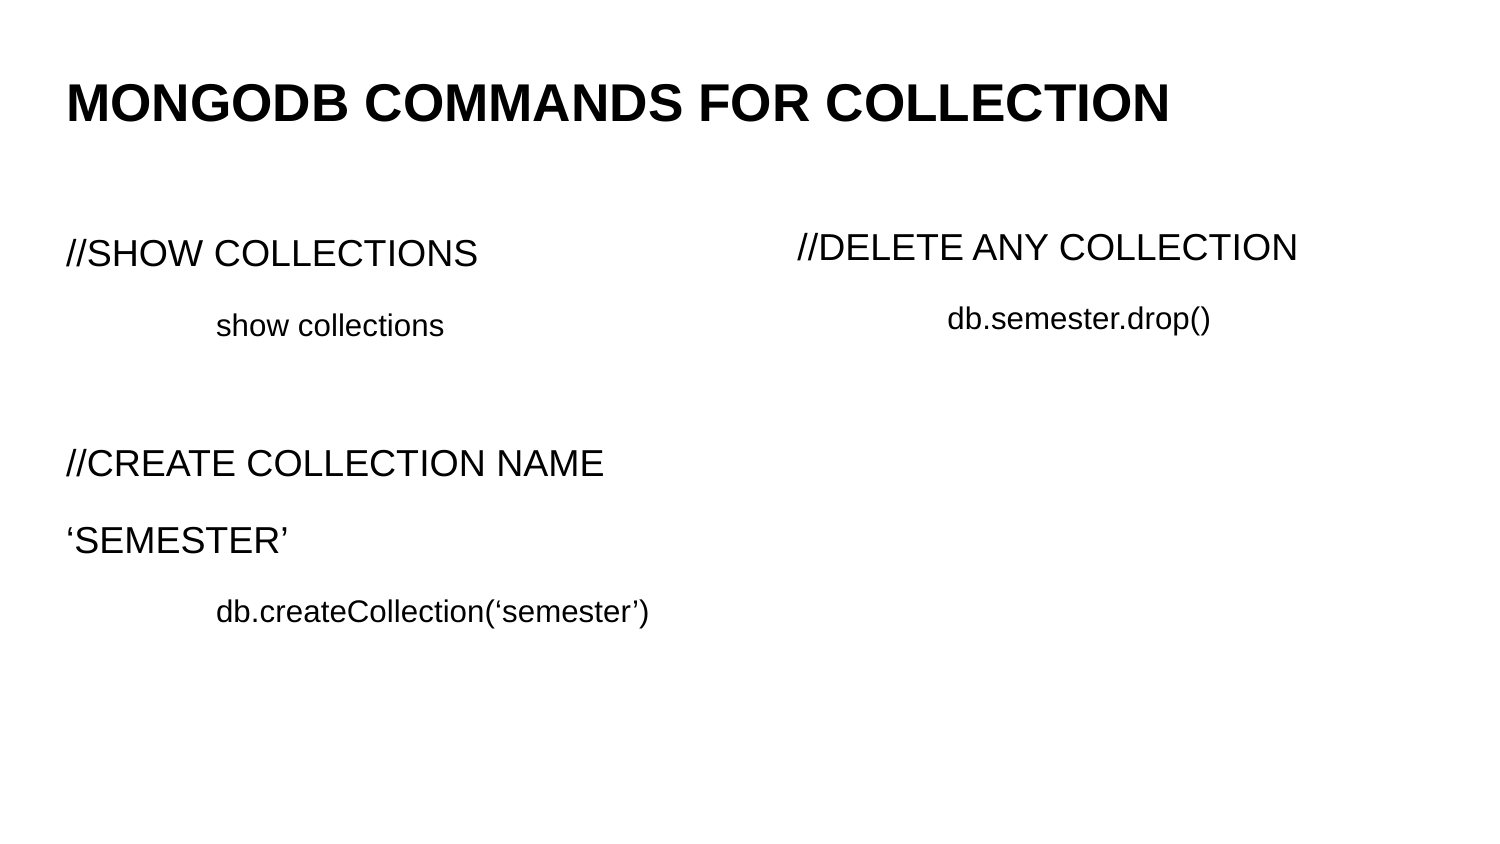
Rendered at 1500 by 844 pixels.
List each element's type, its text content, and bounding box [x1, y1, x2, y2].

list MONGODB COMMANDS FOR COLLECTION //SHOW COLLECTIONS show collections //CREATE COLLECTION NAME ‘SEMESTER’ db.createCollection(‘semester’) [51, 43, 1449, 750]
list //DELETE ANY COLLECTION db.semester.drop() [782, 135, 1439, 684]
